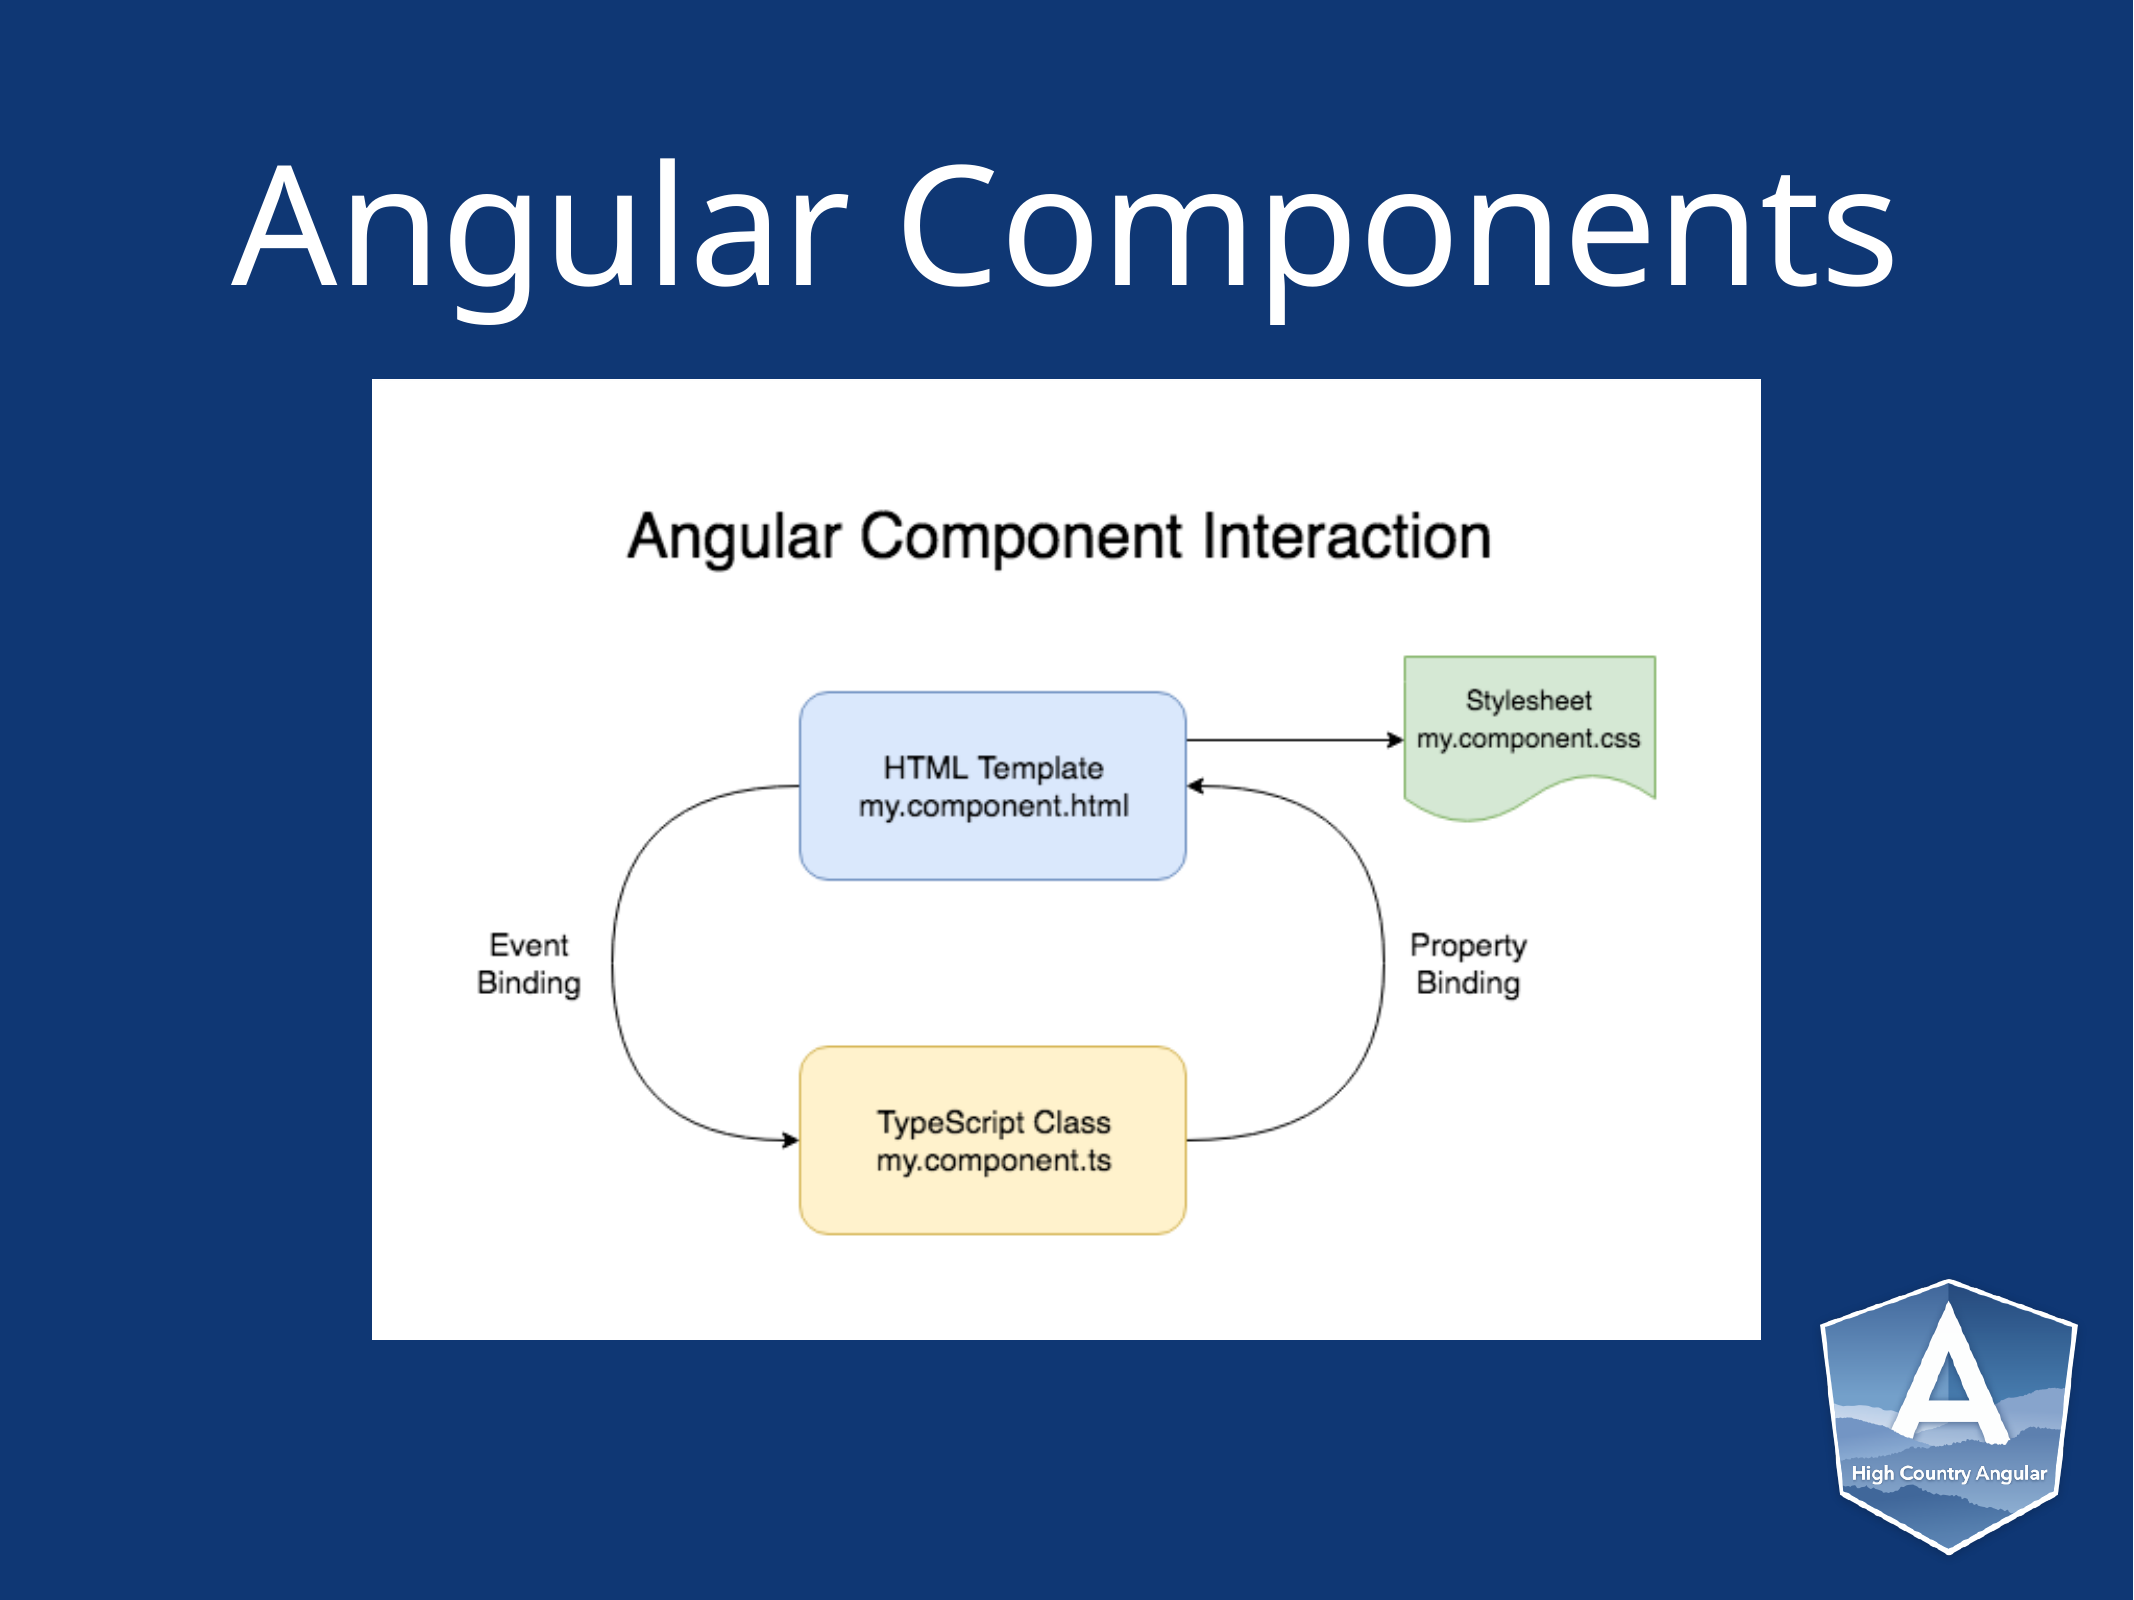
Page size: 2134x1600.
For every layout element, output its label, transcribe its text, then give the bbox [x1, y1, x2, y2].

title Angular Components [155, 41, 1978, 397]
picture [372, 379, 1761, 1341]
picture [1772, 1240, 2127, 1595]
